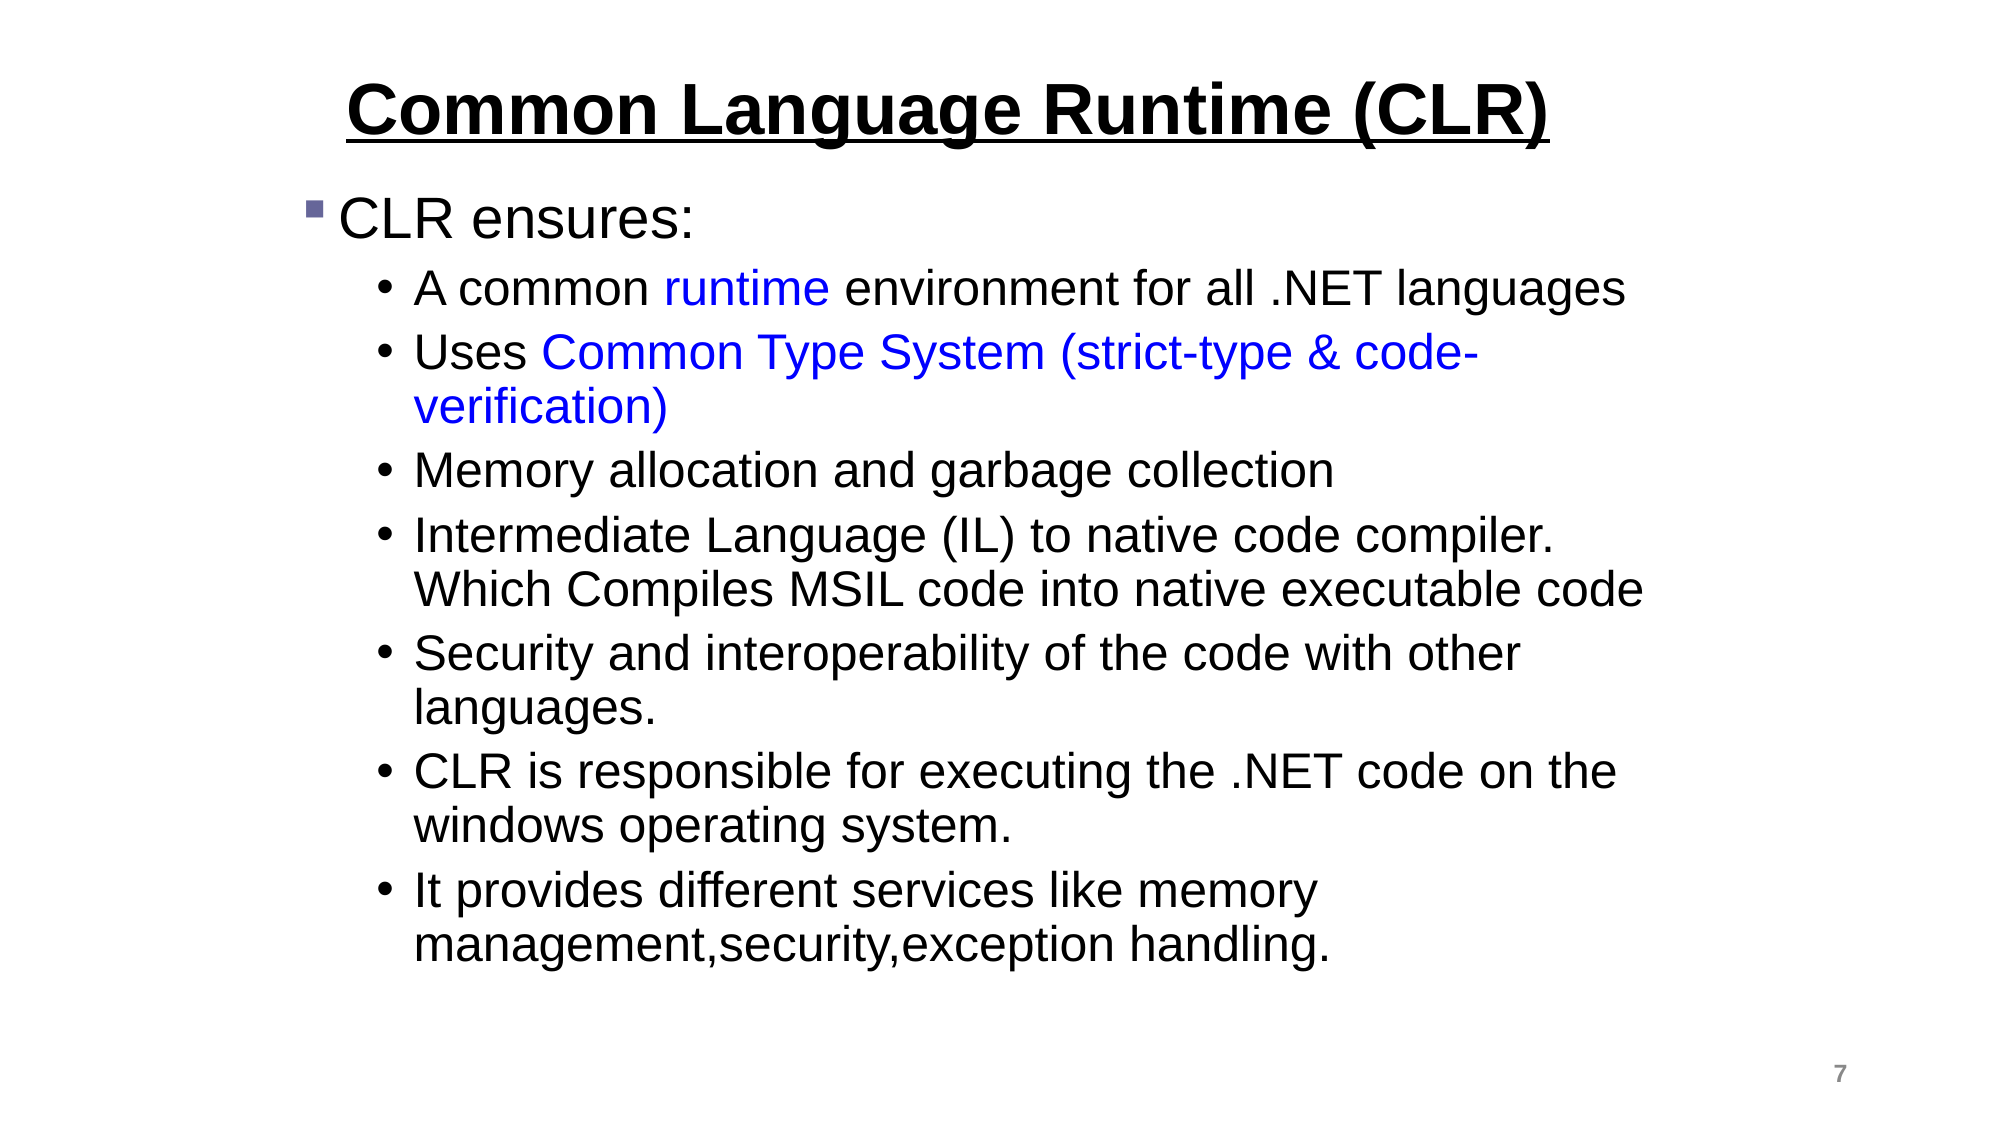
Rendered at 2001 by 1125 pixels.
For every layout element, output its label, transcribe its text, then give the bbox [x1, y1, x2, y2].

list CLR ensures: A common runtime environment for all .NET languages Uses Common Type System (strict-type & code-verification) Memory allocation and garbage collection Intermediate Language (IL) to native code compiler. Which Compiles MSIL code into native executable code Security and interoperability of the code with other languages. CLR is responsible for executing the .NET code on the windows operating system. It provides different services like memory management,security,exception handling. [286, 181, 1667, 1042]
title Common Language Runtime (CLR) [331, 35, 1644, 181]
slide_number 7 [1412, 1042, 1863, 1103]
